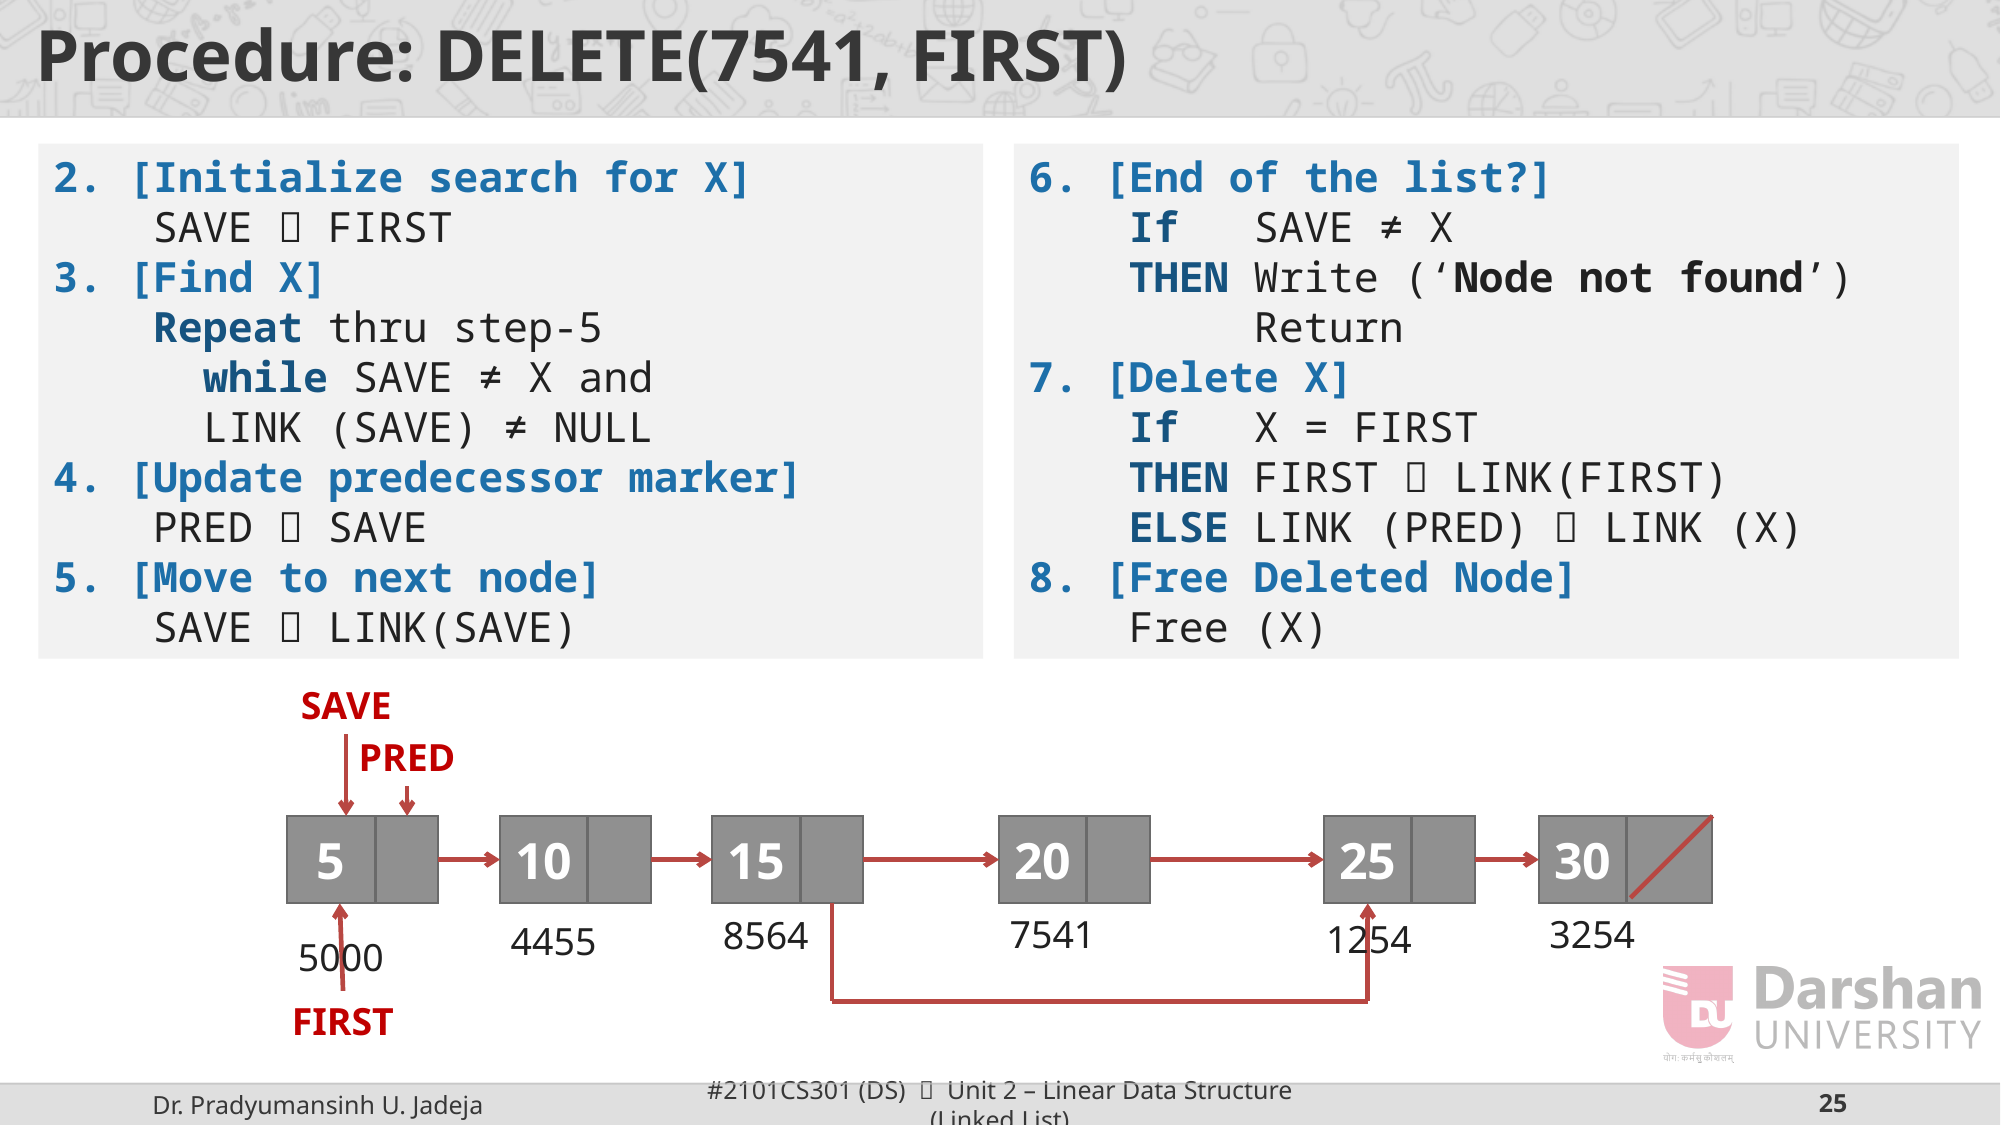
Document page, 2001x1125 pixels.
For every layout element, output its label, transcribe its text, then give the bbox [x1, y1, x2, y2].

text_box 3254 [1534, 903, 1651, 964]
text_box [1630, 815, 1713, 898]
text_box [339, 903, 343, 991]
text_box 2. [Initialize search for X] SAVE  FIRST 3. [Find X] Repeat thru step-5 while SAVE ≠ X and LINK (SAVE) ≠ NULL 4. [Update predecessor marker] PRED  SAVE 5. [Move to next node] SAVE  LINK(SAVE) [38, 143, 984, 659]
text_box 5000 [343, 926, 399, 987]
text_box 5000 [283, 926, 339, 987]
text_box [349, 726, 465, 814]
text_box FIRST [277, 990, 409, 1051]
text_box LAST [1663, 966, 1981, 1063]
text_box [1323, 815, 1475, 904]
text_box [1538, 815, 1713, 904]
text_box 6. [End of the list?] If SAVE ≠ X THEN Write (‘Node not found’) Return 7. [Delete X] If X = FIRST THEN FIRST  LINK(FIRST) ELSE LINK (PRED)  LINK (X) 8. [Free Deleted Node] Free (X) [1013, 143, 1959, 659]
text_box 1254 [1368, 908, 1427, 969]
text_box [287, 815, 439, 904]
text_box 1254 [1311, 908, 1367, 969]
text_box 8564 [708, 904, 824, 965]
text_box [289, 674, 404, 816]
text_box 4455 [495, 910, 612, 971]
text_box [712, 815, 864, 904]
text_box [999, 815, 1150, 904]
title Procedure: DELETE(7541, FIRST) [0, 0, 2000, 117]
text_box 7541 [994, 903, 1111, 964]
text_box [499, 815, 651, 904]
